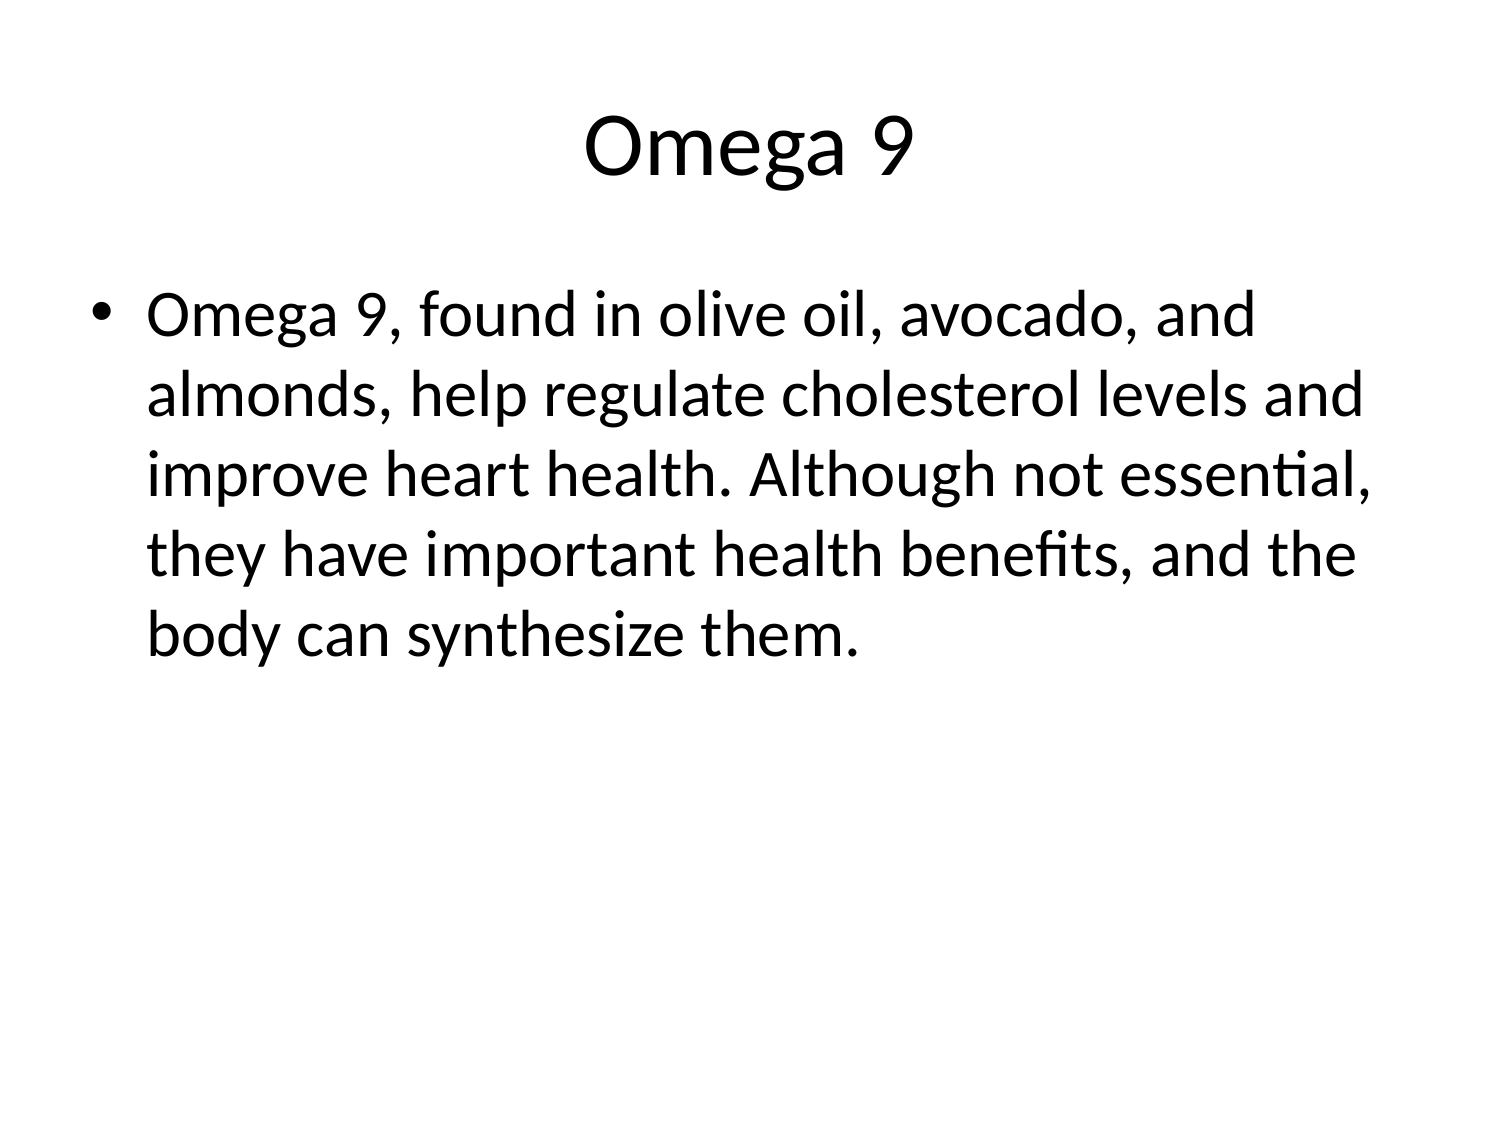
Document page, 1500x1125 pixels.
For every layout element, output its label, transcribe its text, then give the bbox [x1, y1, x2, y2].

title Omega 9 [75, 45, 1425, 233]
list Omega 9, found in olive oil, avocado, and almonds, help regulate cholesterol levels and improve heart health. Although not essential, they have important health benefits, and the body can synthesize them. [75, 262, 1425, 1005]
